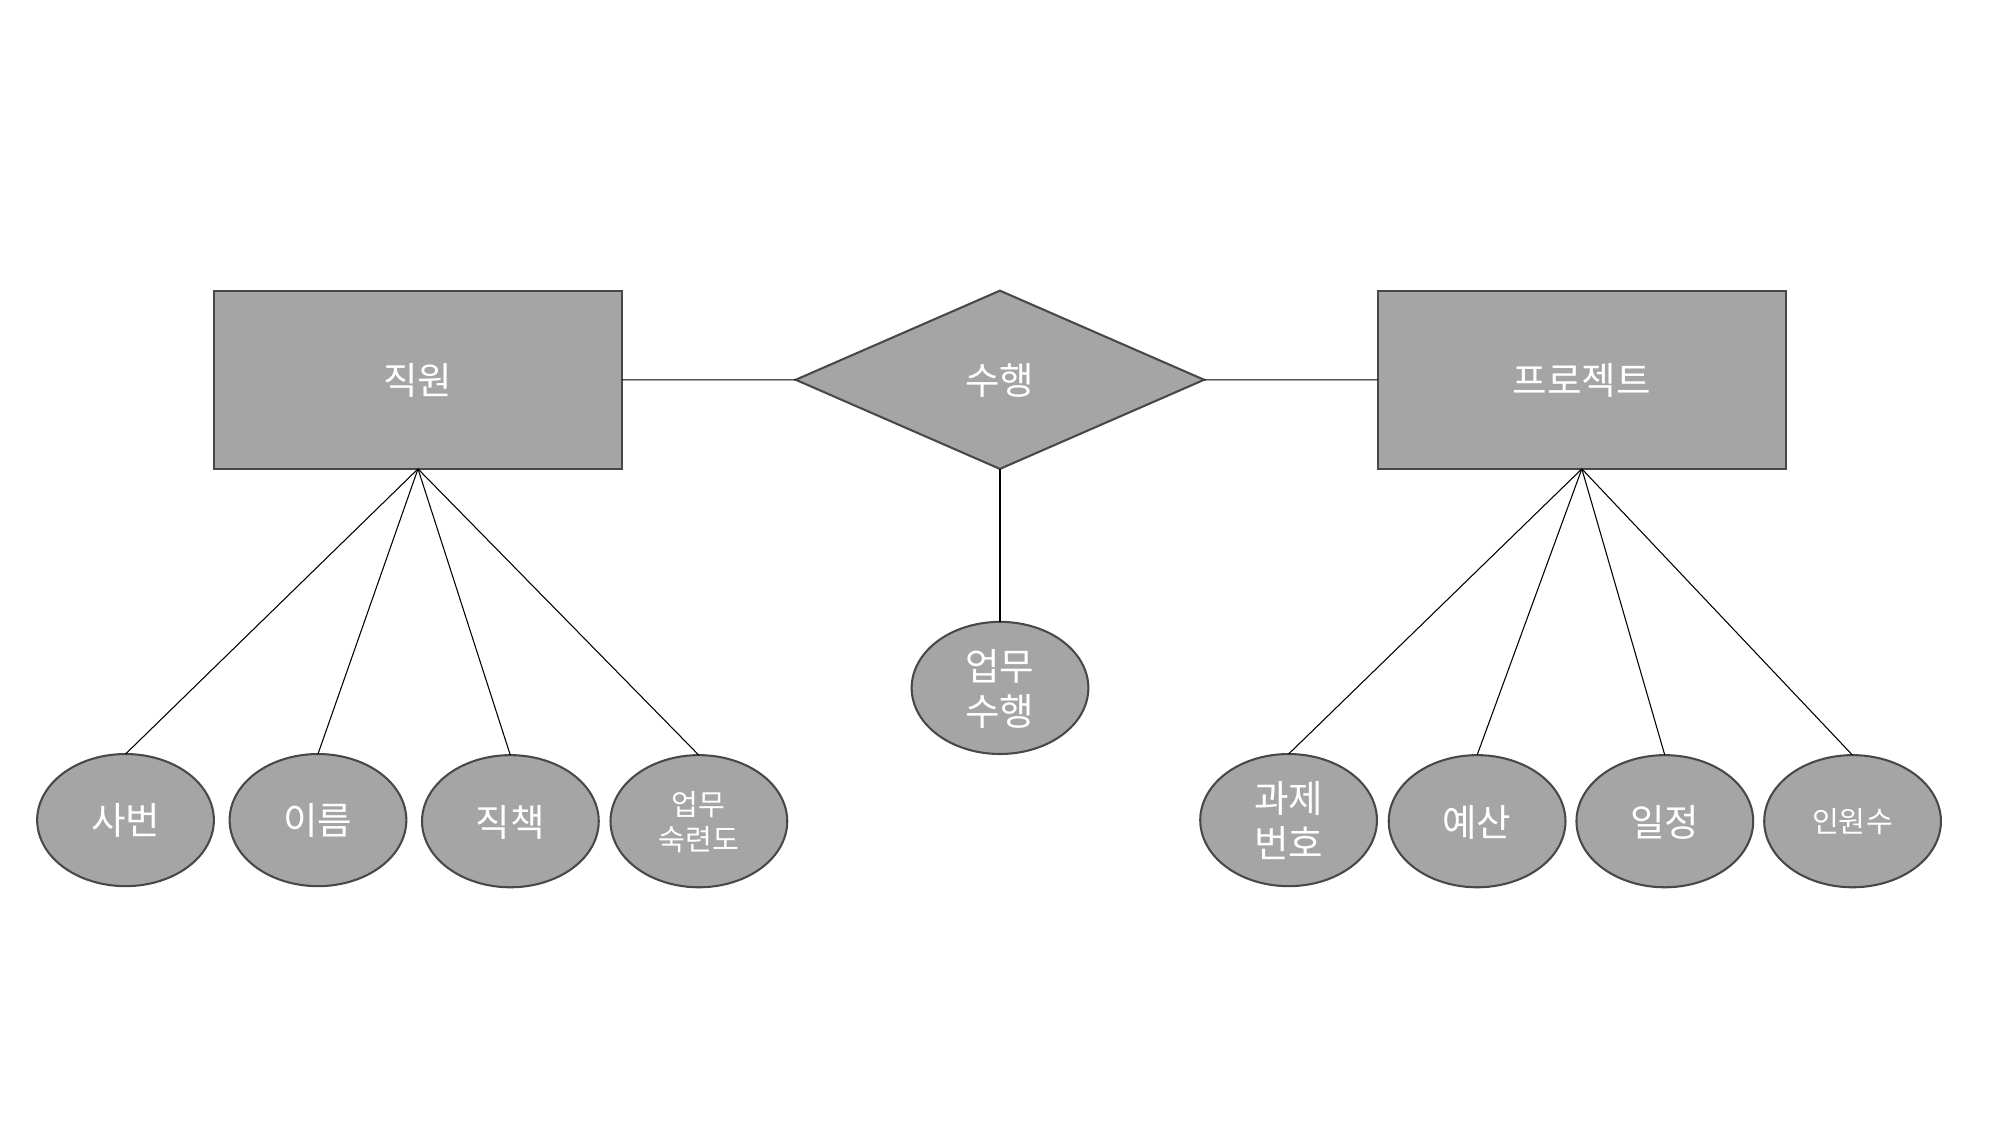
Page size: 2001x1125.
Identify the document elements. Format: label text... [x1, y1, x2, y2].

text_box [125, 468, 418, 755]
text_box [1581, 468, 1853, 756]
text_box 과제번호 [1199, 752, 1379, 888]
text_box 업무수행 [910, 620, 1090, 756]
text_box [418, 468, 699, 756]
text_box 인원수 [1763, 754, 1942, 889]
text_box 예산 [1387, 755, 1567, 889]
text_box 직원 [213, 290, 623, 468]
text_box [317, 468, 418, 754]
text_box 일정 [1575, 756, 1755, 889]
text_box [1288, 468, 1477, 755]
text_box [1477, 468, 1581, 756]
text_box 직책 [420, 756, 600, 889]
text_box 업무 숙련도 [609, 754, 789, 889]
text_box 프로젝트 [1377, 290, 1787, 468]
text_box 이름 [228, 755, 408, 888]
text_box 사번 [36, 752, 215, 888]
text_box 수행 [794, 289, 1205, 470]
